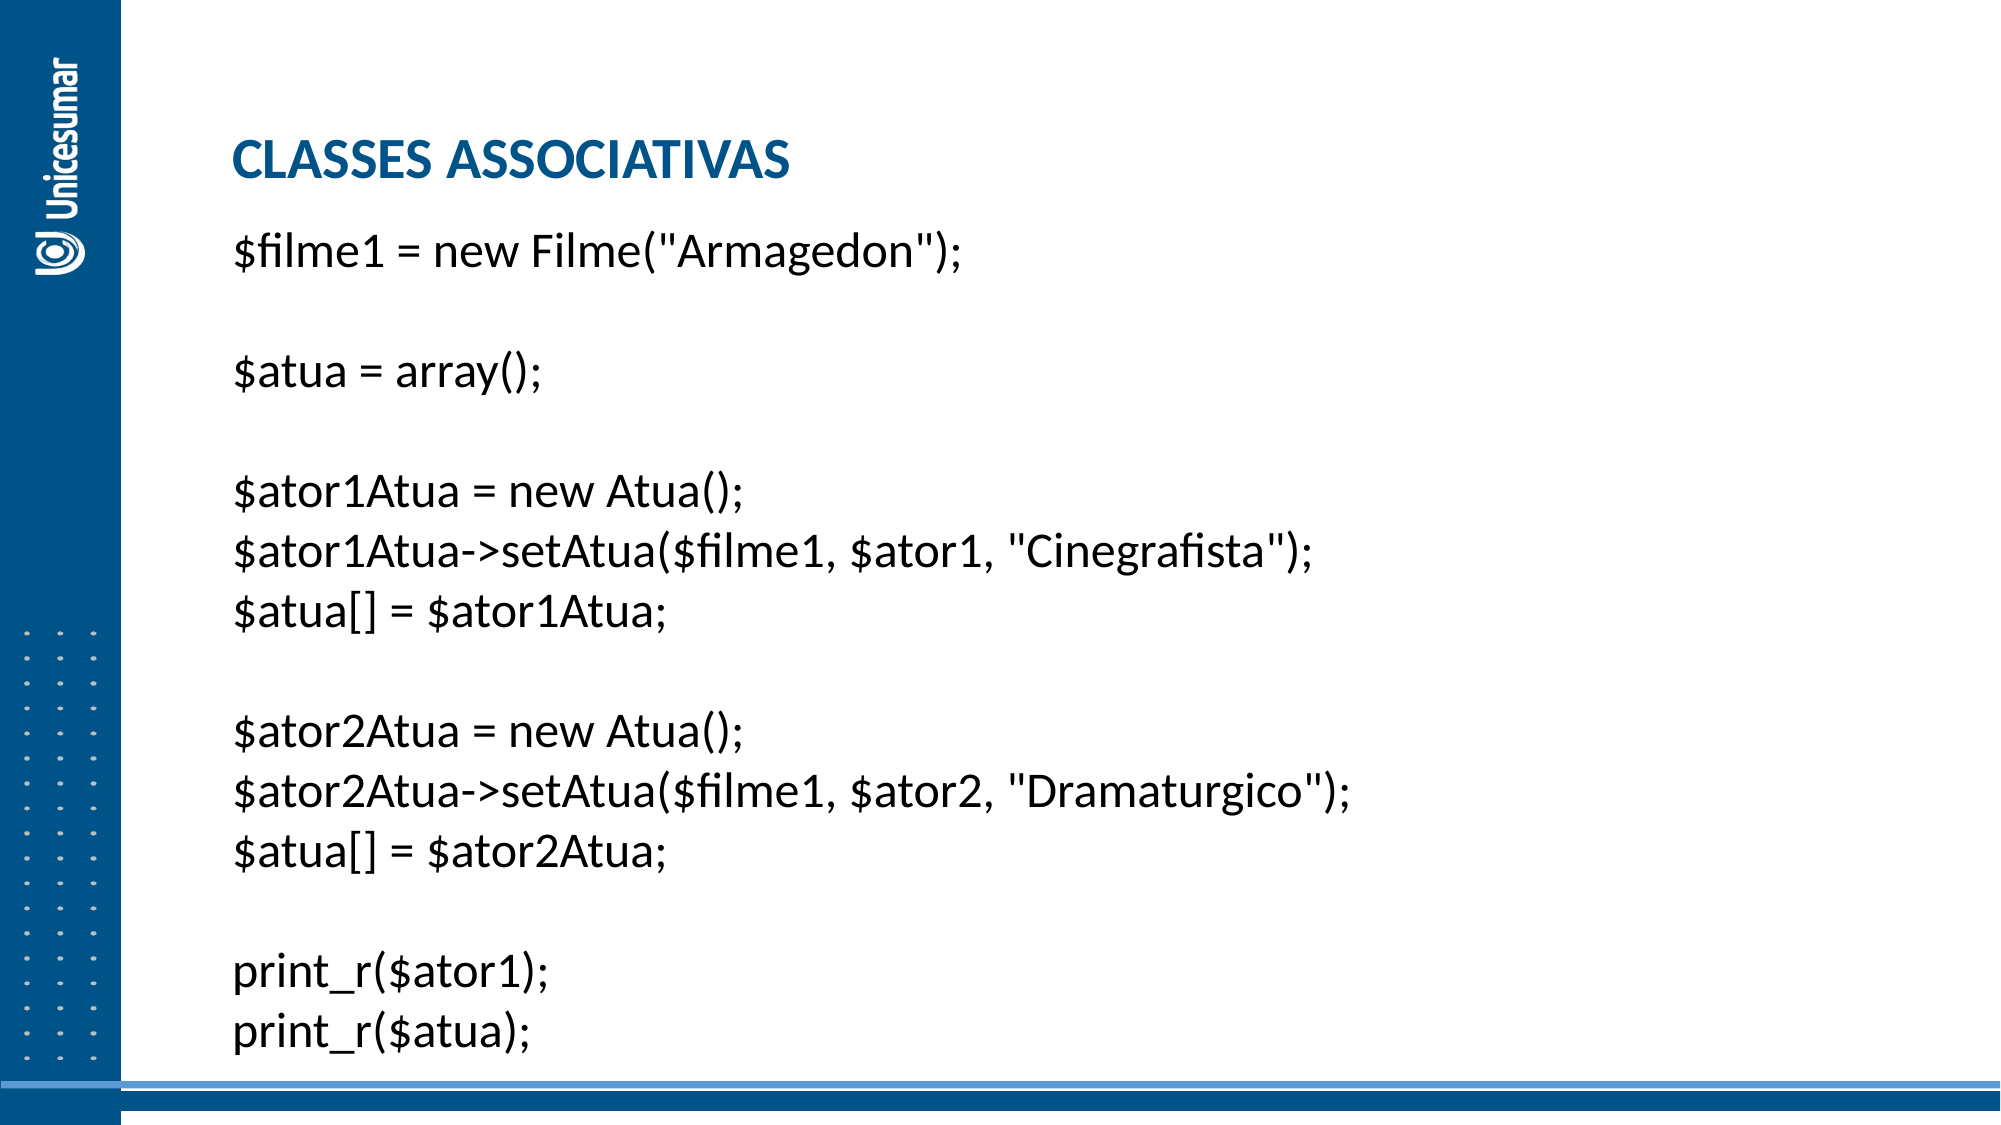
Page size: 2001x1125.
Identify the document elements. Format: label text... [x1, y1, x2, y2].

list $filme1 = new Filme("Armagedon"); $atua = array(); $ator1Atua = new Atua(); $ator1Atua->setAtua($filme1, $ator1, "Cinegrafista"); $atua[] = $ator1Atua; $ator2Atua = new Atua(); $ator2Atua->setAtua($filme1, $ator2, "Dramaturgico"); $atua[] = $ator2Atua; print_r($ator1); print_r($atua); [217, 210, 1945, 969]
picture [24, 631, 111, 1060]
list CLASSES ASSOCIATIVAS [217, 81, 1945, 210]
picture [36, 58, 85, 275]
